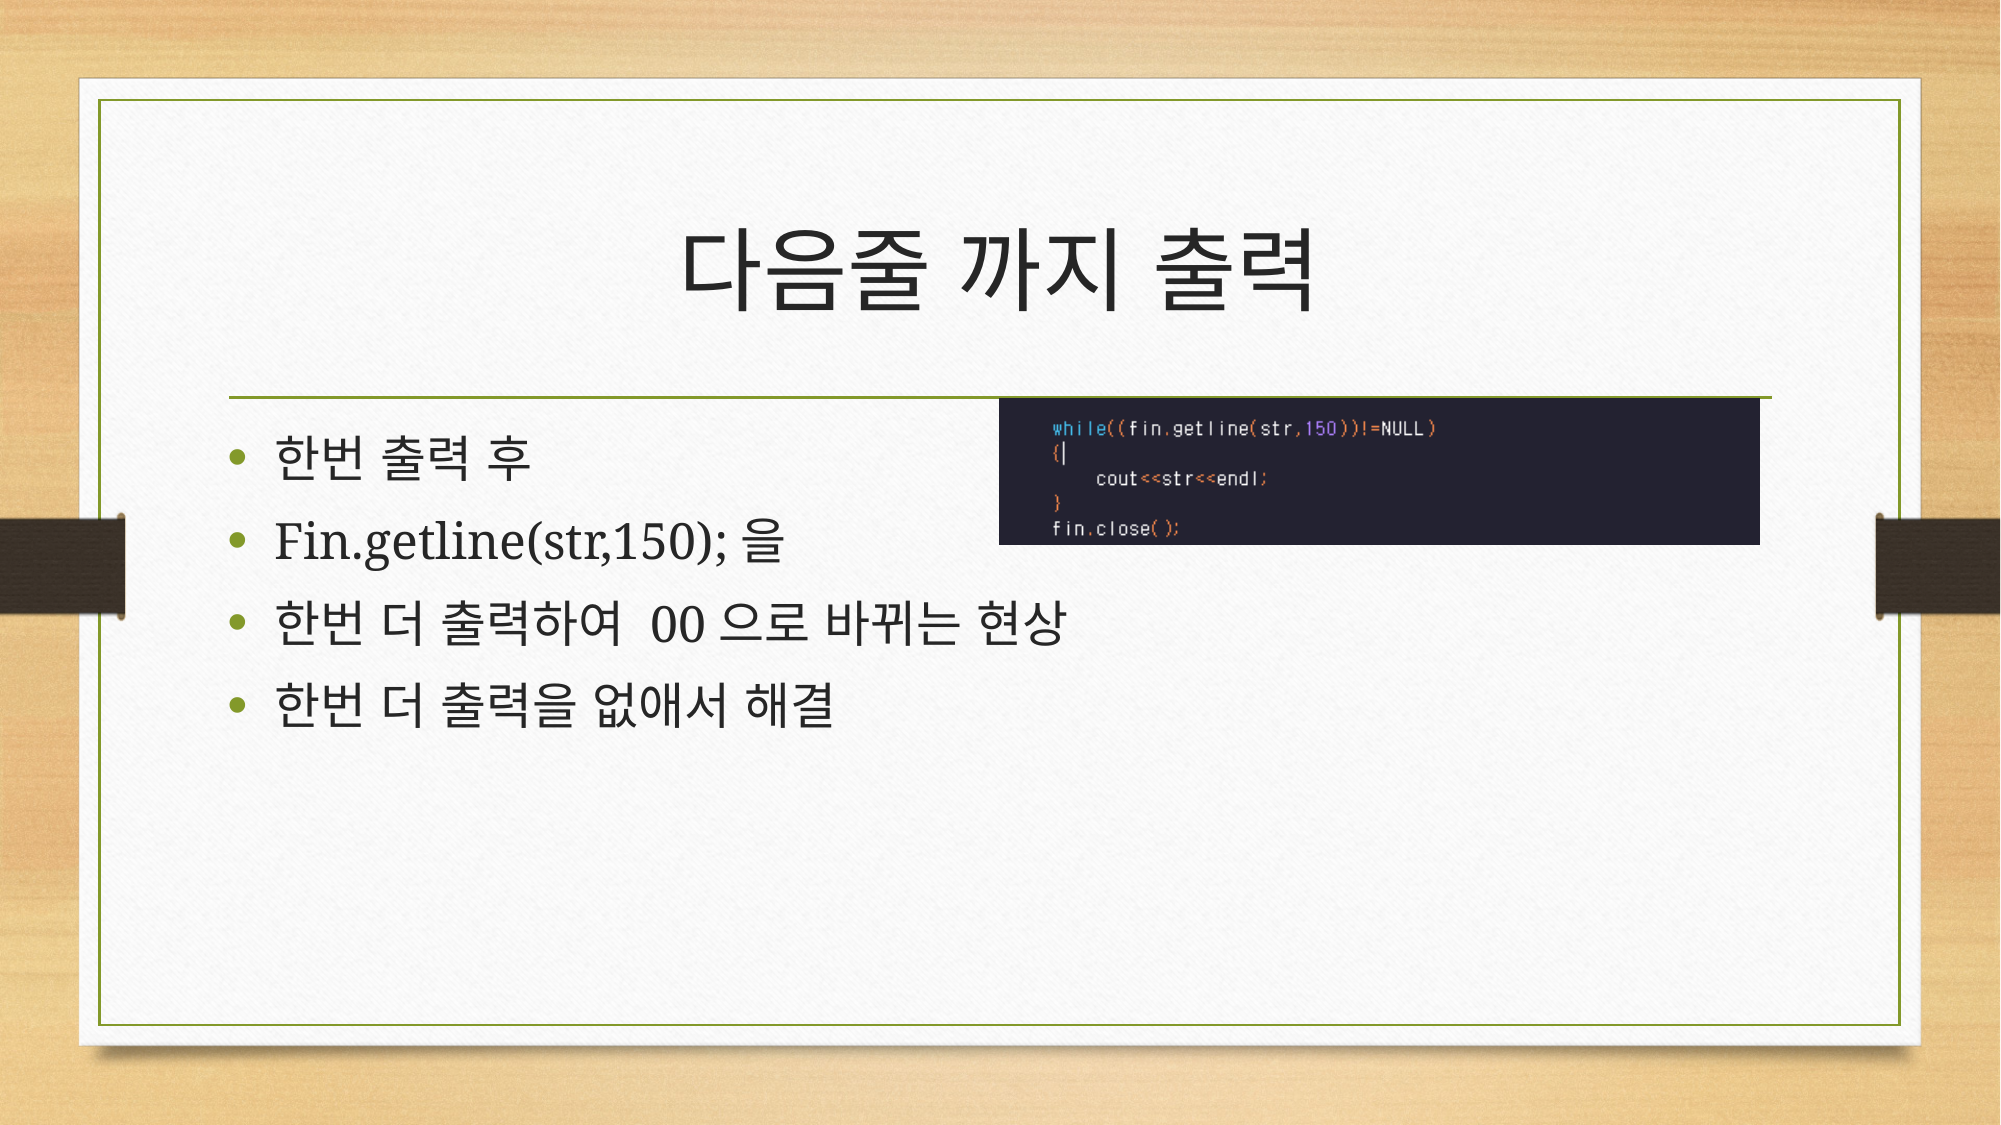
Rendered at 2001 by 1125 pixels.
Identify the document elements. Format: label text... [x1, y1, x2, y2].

picture [0, 0, 2001, 1125]
list 한번 출력 후 Fin.getline(str,150);을 한번 더 출력하여 00으로 바뀌는 현상 한번 더 출력을 없애서 해결 [212, 419, 1788, 964]
title 다음줄 까지 출력 [212, 161, 1788, 375]
